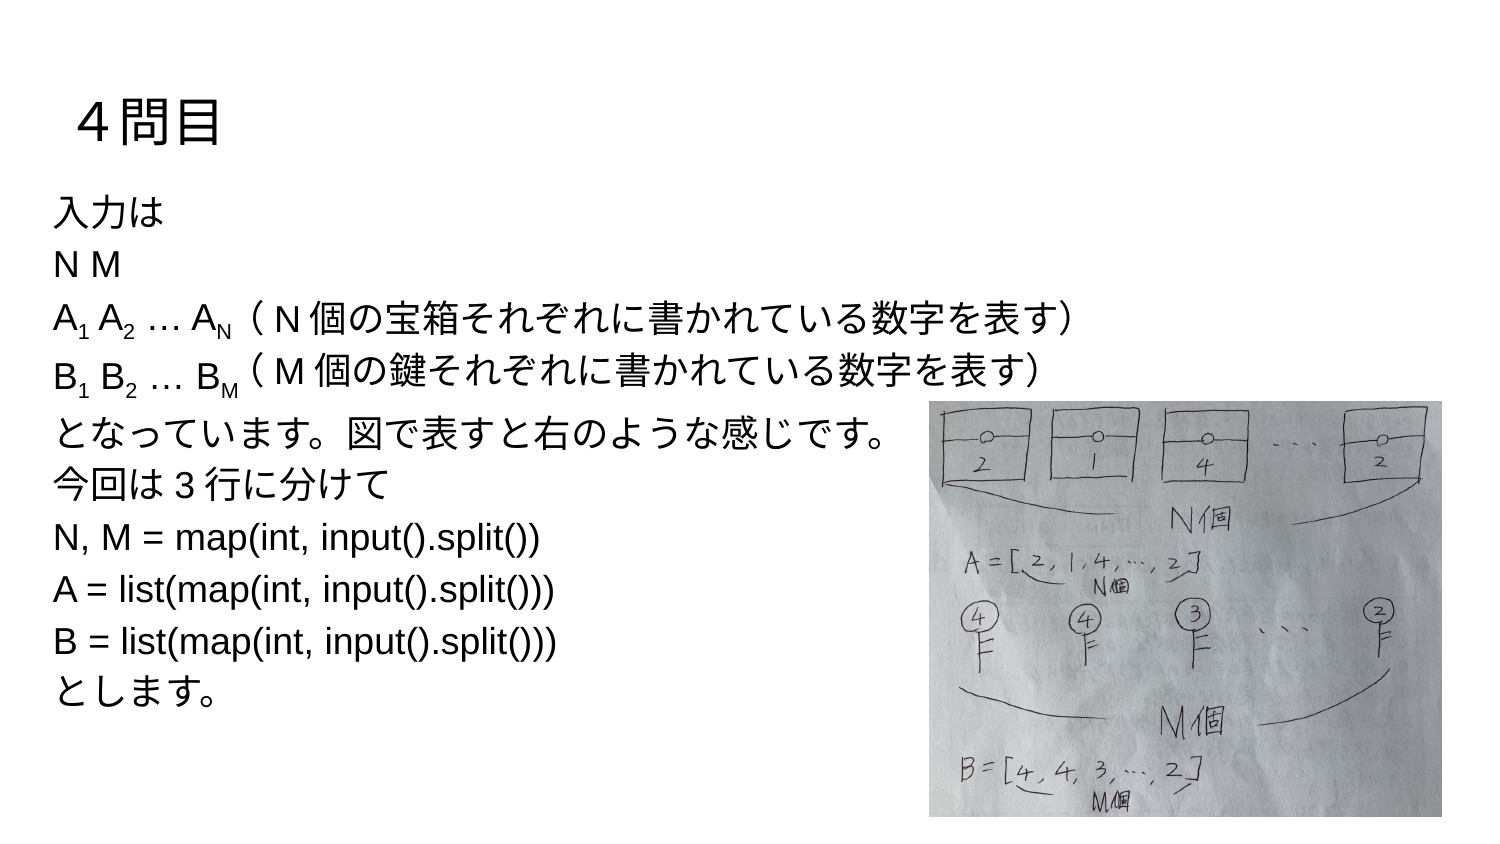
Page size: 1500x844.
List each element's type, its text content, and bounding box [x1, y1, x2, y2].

list 入力は N M A1 A2 … AN B1 B2 … BM となっています。図で表すと右のような感じです。 今回は3行に分けて N, M = map(int, input().split()) A = list(map(int, input().split())) B = list(map(int, input().split())) とします。 [37, 166, 1480, 828]
text_box （N個の宝箱それぞれに書かれている数字を表す） （M個の鍵それぞれに書かれている数字を表す） [212, 273, 1162, 407]
title ４問目 [51, 72, 1449, 166]
picture [929, 401, 1443, 818]
